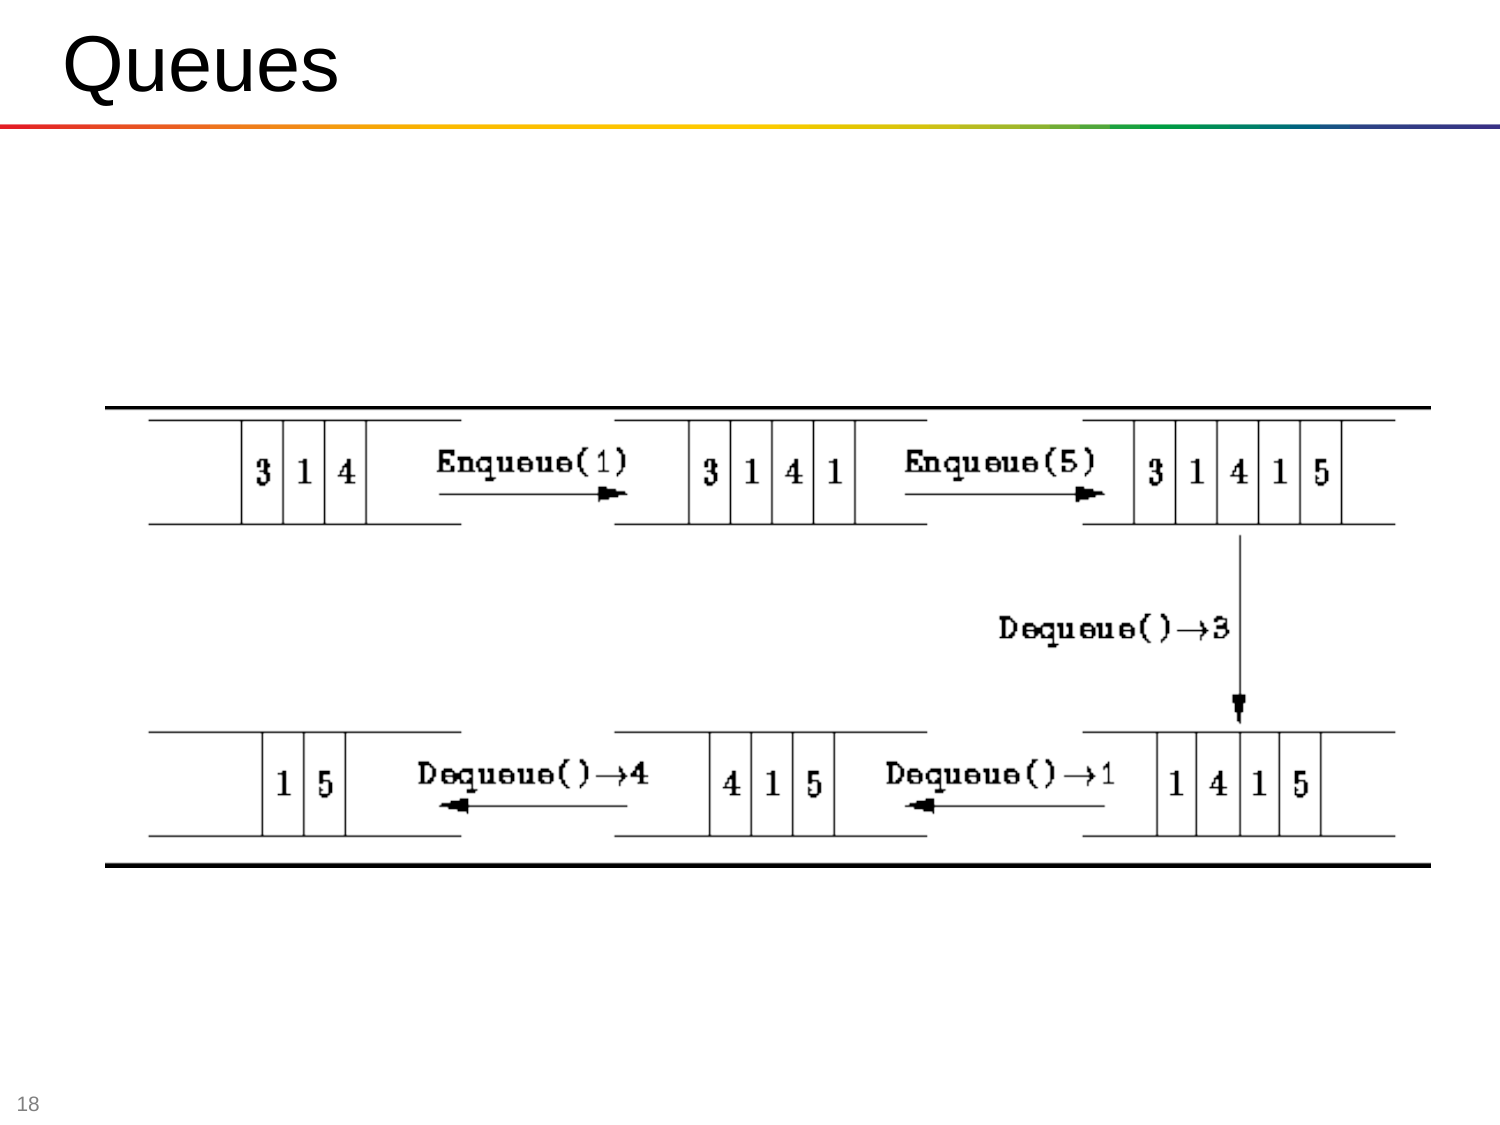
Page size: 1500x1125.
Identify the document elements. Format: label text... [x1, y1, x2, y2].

text_box Queues [47, 0, 1298, 154]
picture [105, 405, 1431, 868]
